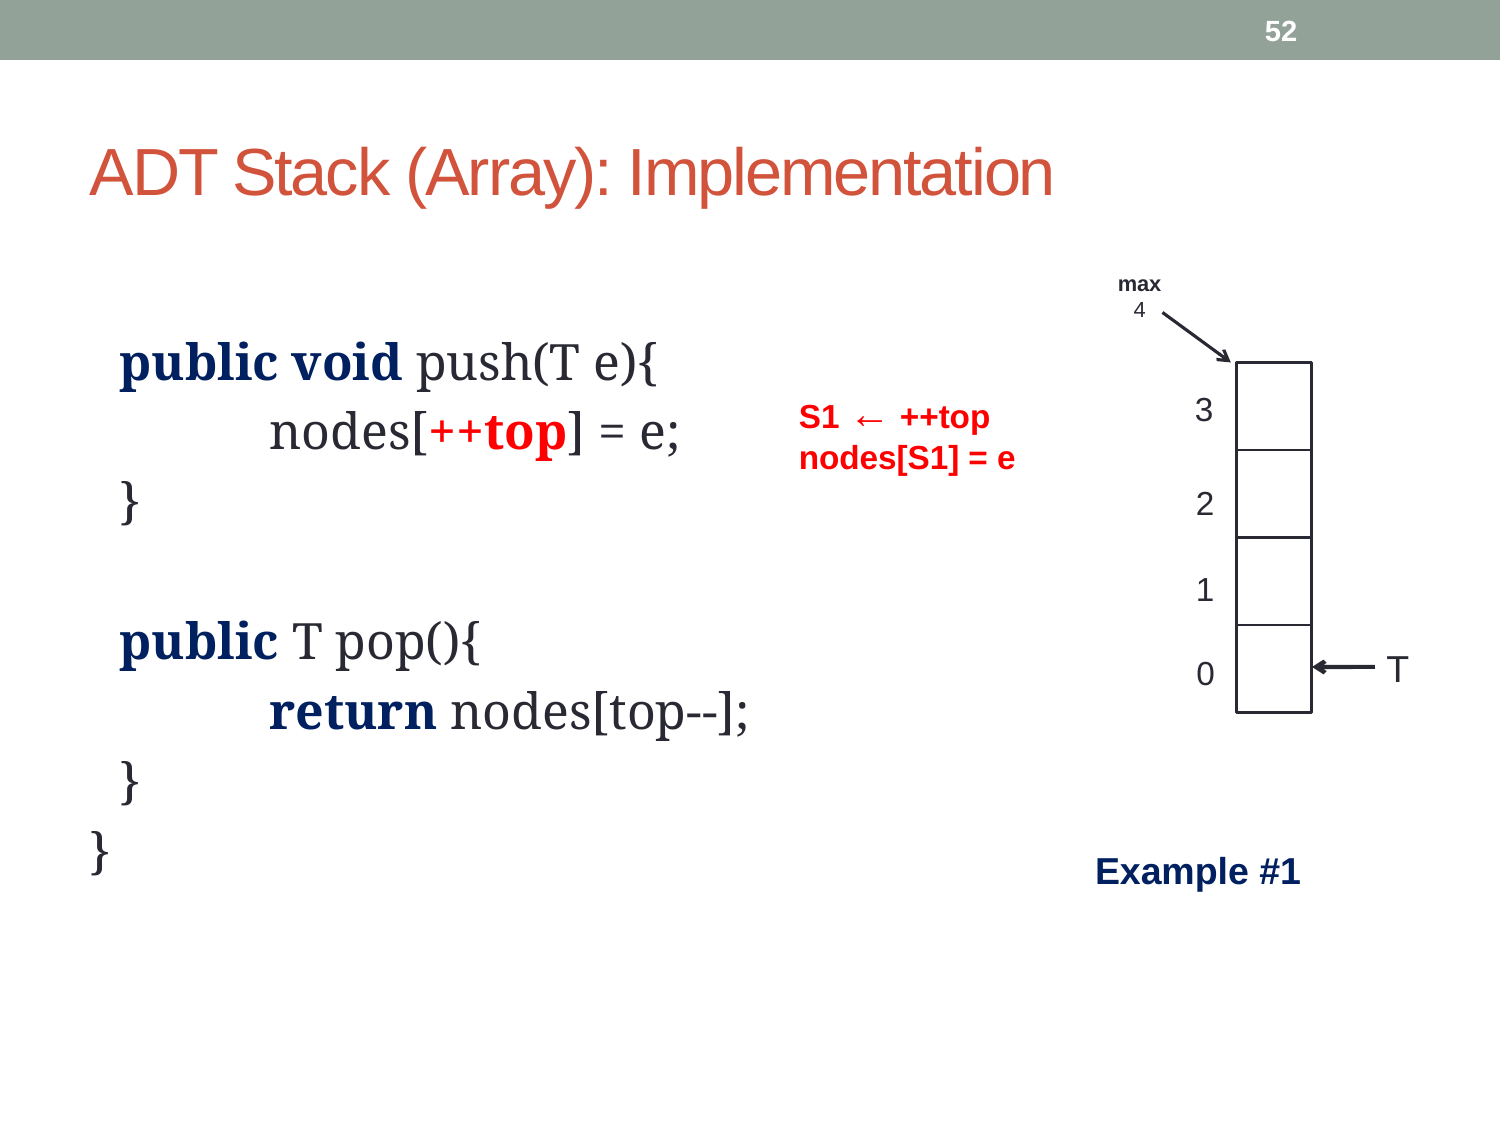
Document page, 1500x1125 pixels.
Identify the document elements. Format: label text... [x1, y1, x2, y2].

text_box [1176, 321, 1231, 363]
text_box [1235, 539, 1314, 627]
text_box S1 ← ++top nodes[S1] = e [784, 379, 1031, 484]
text_box T [1371, 637, 1425, 698]
text_box 3 [1180, 380, 1229, 436]
text_box Example #1 [1080, 839, 1316, 900]
title ADT Stack (Array): Implementation [75, 87, 1425, 250]
slide_number <number> [1250, 3, 1425, 57]
text_box [1312, 659, 1371, 675]
text_box [1235, 360, 1314, 452]
text_box 2 [1180, 474, 1230, 530]
text_box 1 [1180, 560, 1230, 615]
text_box 0 [1181, 645, 1230, 700]
text_box max 4 [1102, 262, 1176, 330]
text_box [1235, 627, 1314, 714]
text_box [1235, 452, 1314, 539]
list public void push(T e){ nodes[++top] = e; } public T pop(){ return nodes[top--]; } } [75, 262, 1425, 1063]
